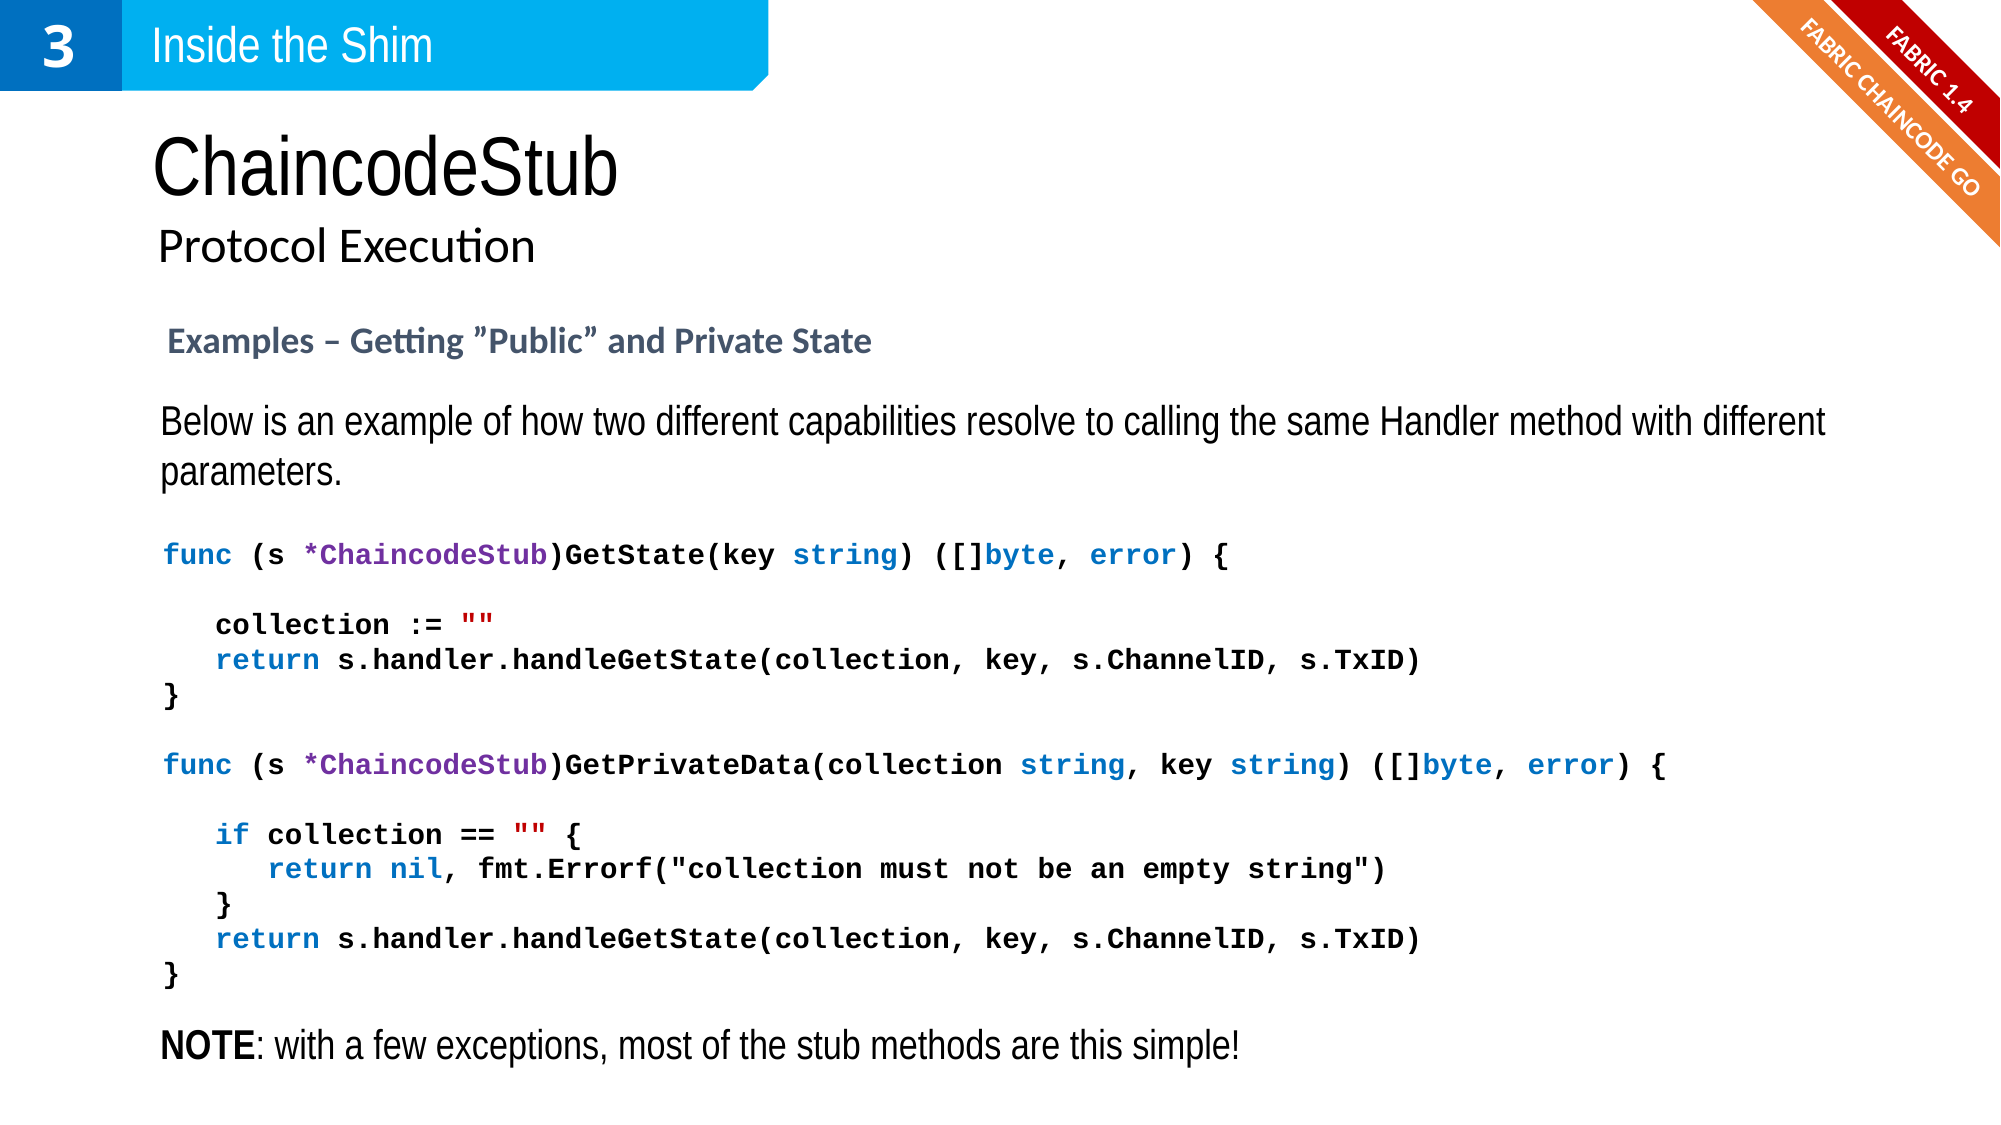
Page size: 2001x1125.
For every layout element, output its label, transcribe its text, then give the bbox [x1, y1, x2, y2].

text_box FABRIC CHAINCODE GO [1752, 0, 2000, 248]
text_box NOTE: with a few exceptions, most of the stub methods are this simple! [145, 1011, 1921, 1076]
text_box Below is an example of how two different capabilities resolve to calling the same Handler method with different parameters. [145, 386, 1921, 502]
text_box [0, 0, 768, 91]
text_box func (s *ChaincodeStub)GetState(key string) ([]byte, error) { collection := "" return s.handler.handleGetState(collection, key, s.ChannelID, s.TxID) } func (s *ChaincodeStub)GetPrivateData(collection string, key string) ([]byte, error) { if collection == "" { return nil, fmt.Errorf("collection must not be an empty string") } return s.handler.handleGetState(collection, key, s.ChannelID, s.TxID) } [147, 527, 1700, 998]
text_box FABRIC 1.4 [1831, 0, 2000, 169]
text_box Examples – Getting ”Public” and Private State [152, 308, 889, 369]
text_box Protocol Execution [143, 205, 552, 280]
title ChaincodeStub [137, 59, 1863, 278]
